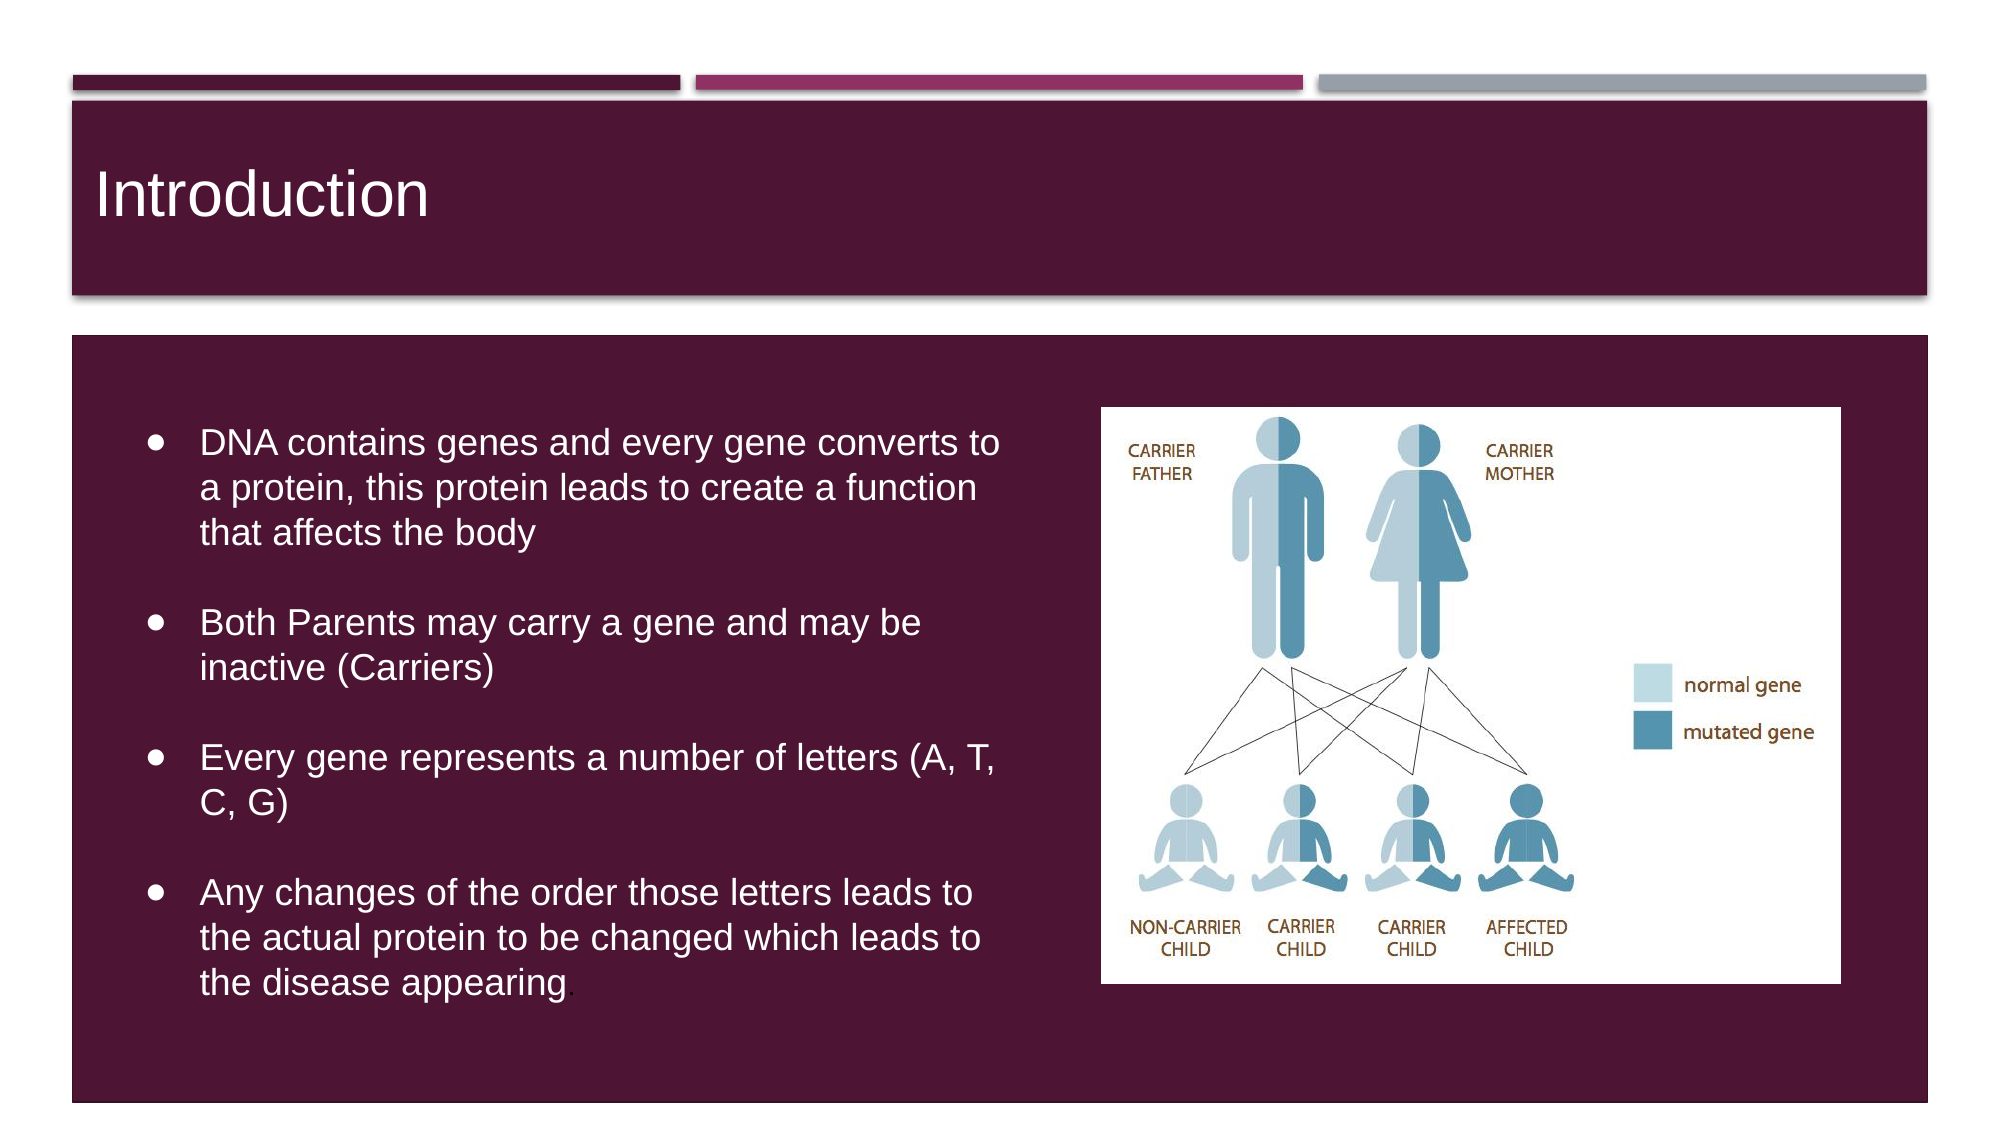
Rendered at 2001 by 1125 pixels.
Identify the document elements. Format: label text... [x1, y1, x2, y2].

text_box Introduction [79, 139, 653, 238]
picture [1101, 407, 1841, 985]
text_box [72, 335, 1928, 1103]
text_box DNA contains genes and every gene converts to a protein, this protein leads to create a function that affects the body Both Parents may carry a gene and may be inactive (Carriers) Every gene represents a number of letters (A, T, C, G) Any changes of the order those letters leads to the actual protein to be changed which leads to the disease appearing. [109, 357, 1033, 1088]
